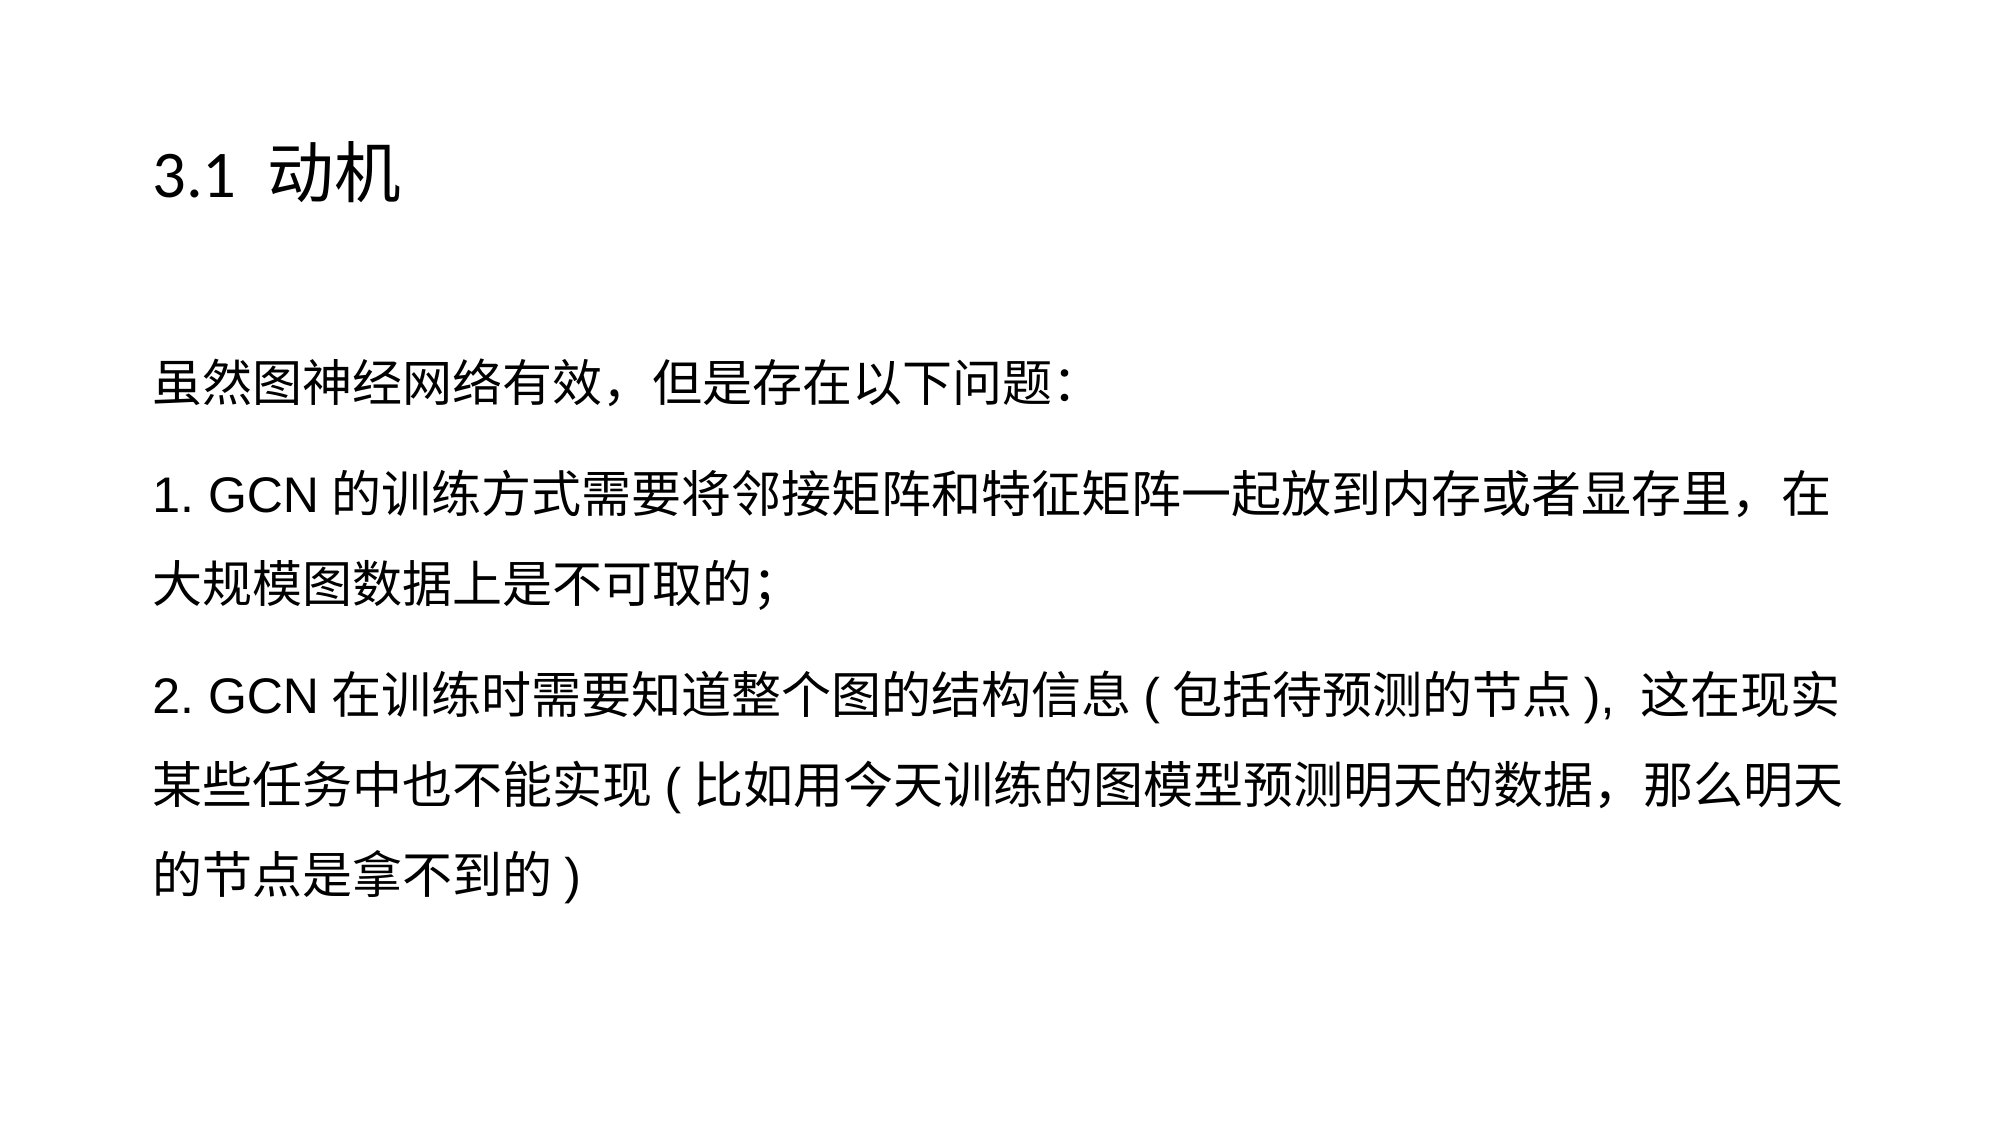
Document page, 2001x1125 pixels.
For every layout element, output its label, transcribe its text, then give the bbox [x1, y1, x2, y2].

title 3.1 动机 [137, 108, 1863, 245]
list 虽然图神经网络有效，但是存在以下问题： 1. GCN的训练方式需要将邻接矩阵和特征矩阵一起放到内存或者显存里，在大规模图数据上是不可取的； 2. GCN在训练时需要知道整个图的结构信息(包括待预测的节点), 这在现实某些任务中也不能实现(比如用今天训练的图模型预测明天的数据，那么明天的节点是拿不到的) [137, 314, 1863, 1028]
